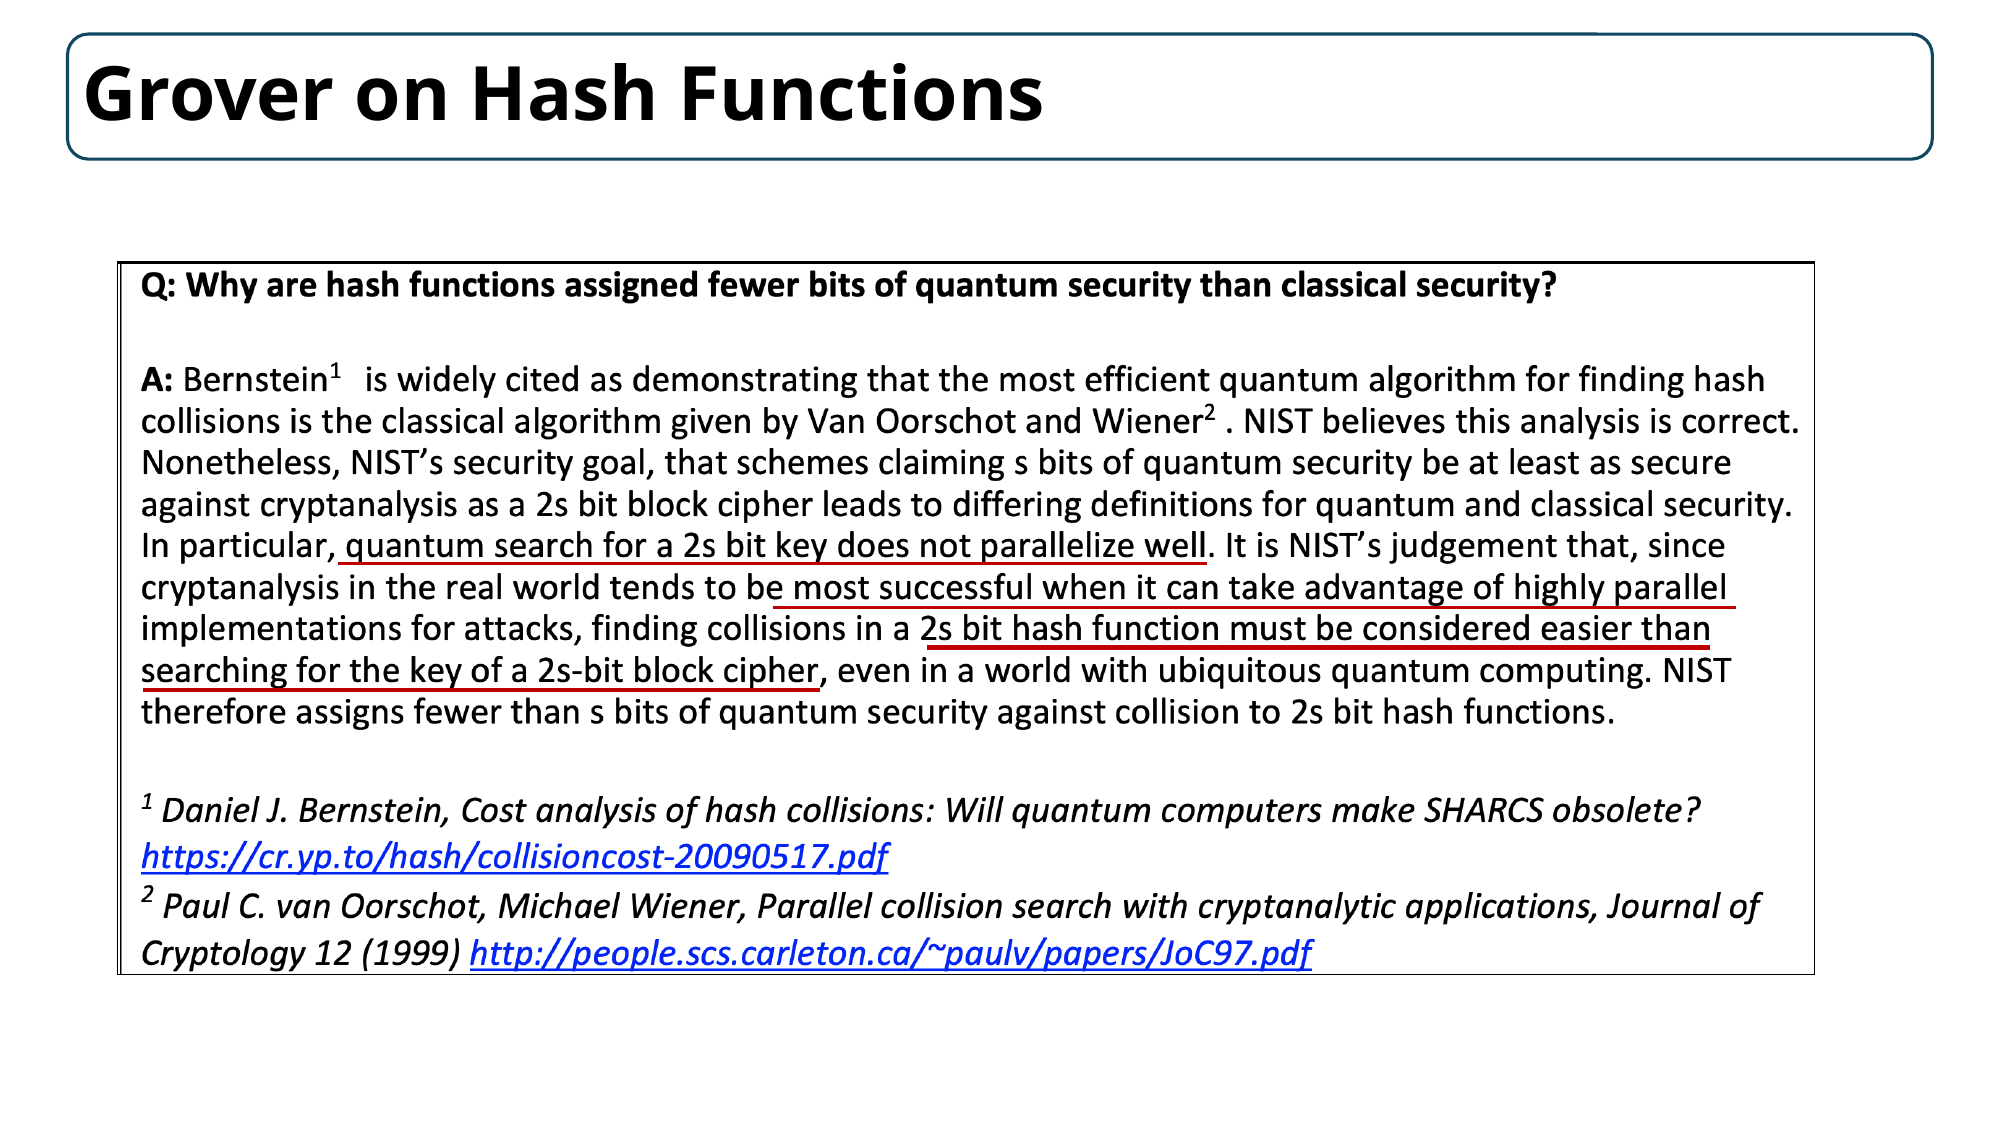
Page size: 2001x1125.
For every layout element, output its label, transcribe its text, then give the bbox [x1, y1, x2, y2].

picture [117, 260, 1816, 975]
title Grover on Hash Functions [67, 34, 1933, 160]
